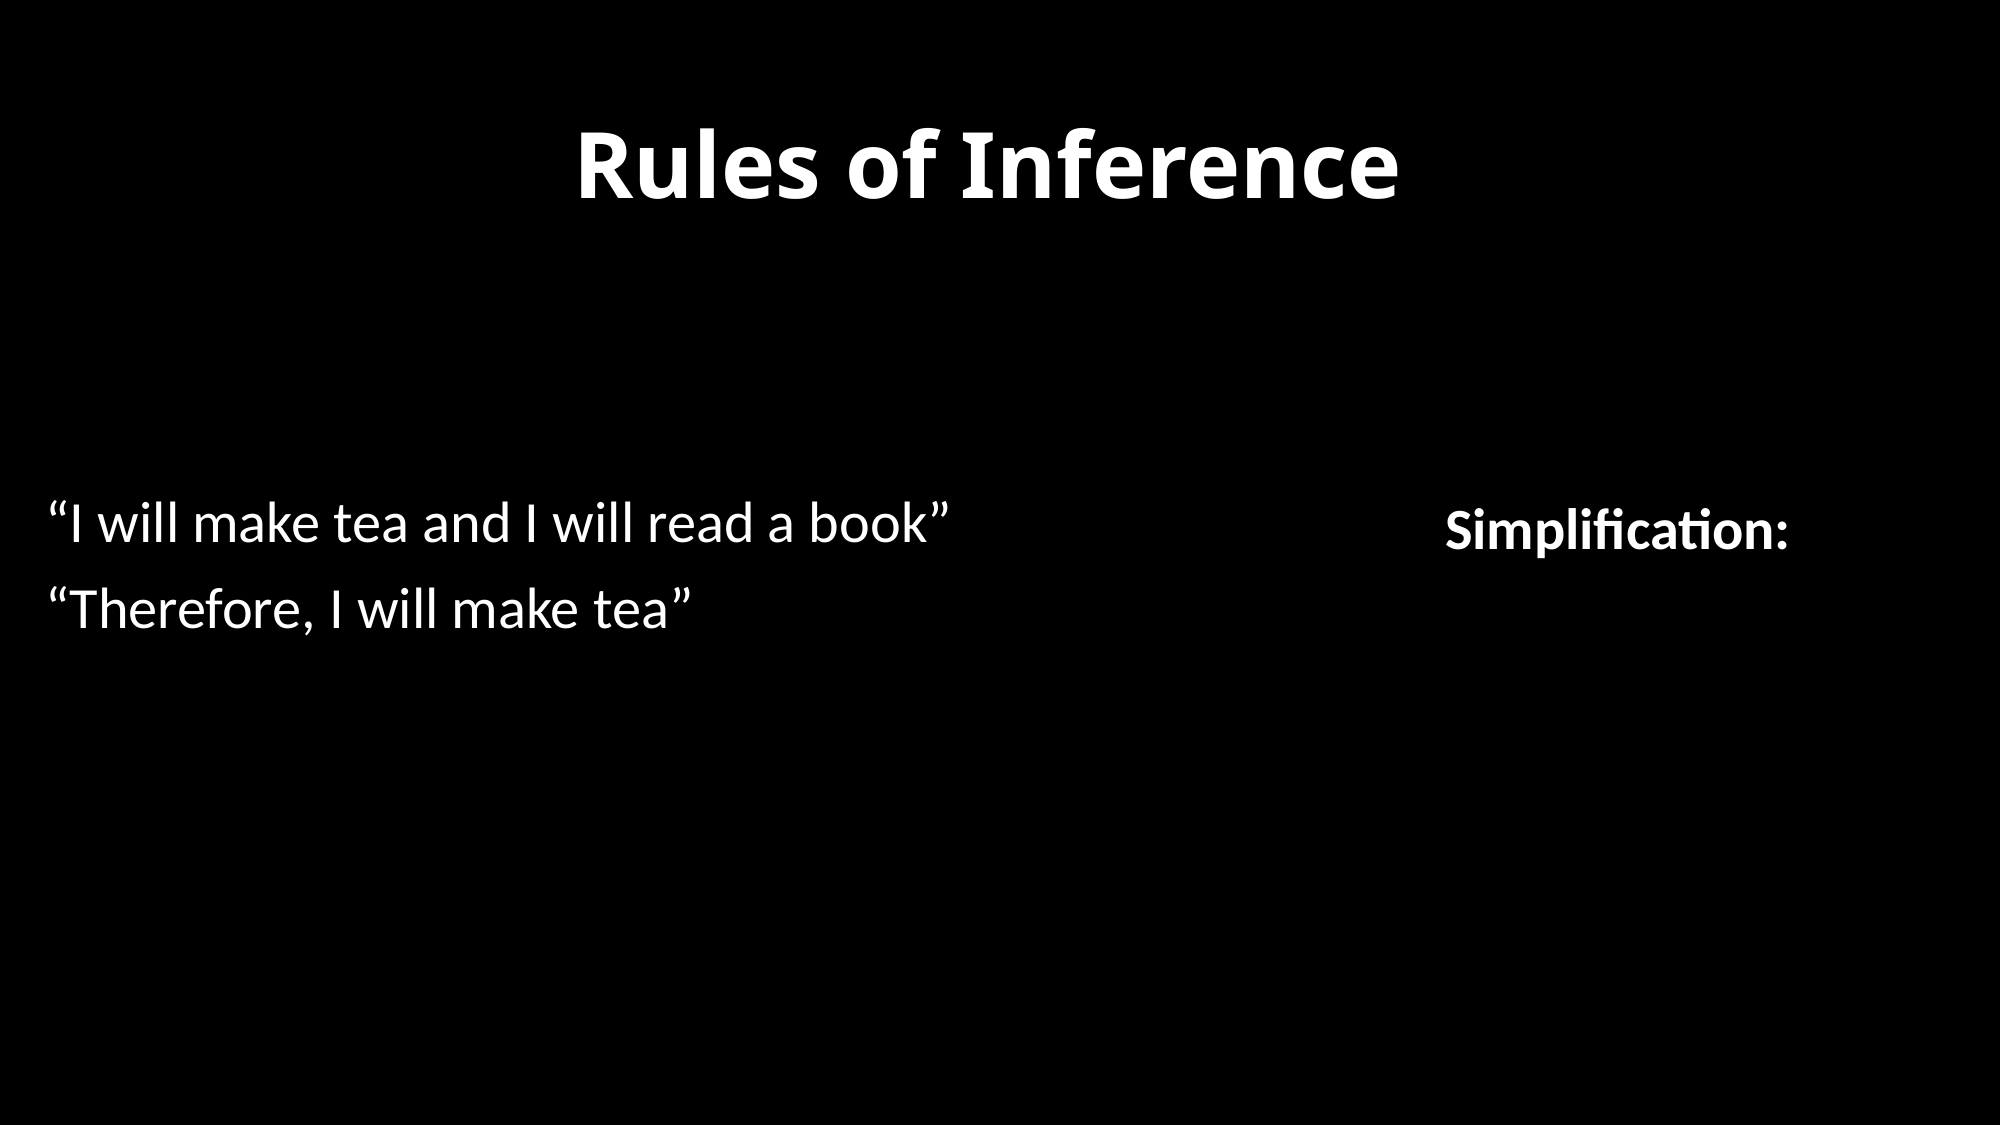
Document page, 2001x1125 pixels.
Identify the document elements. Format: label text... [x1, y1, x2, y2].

title Rules of Inference [137, 59, 1863, 278]
text_box “I will make tea and I will read a book” [30, 476, 975, 562]
text_box “Therefore, I will make tea” [30, 562, 975, 648]
